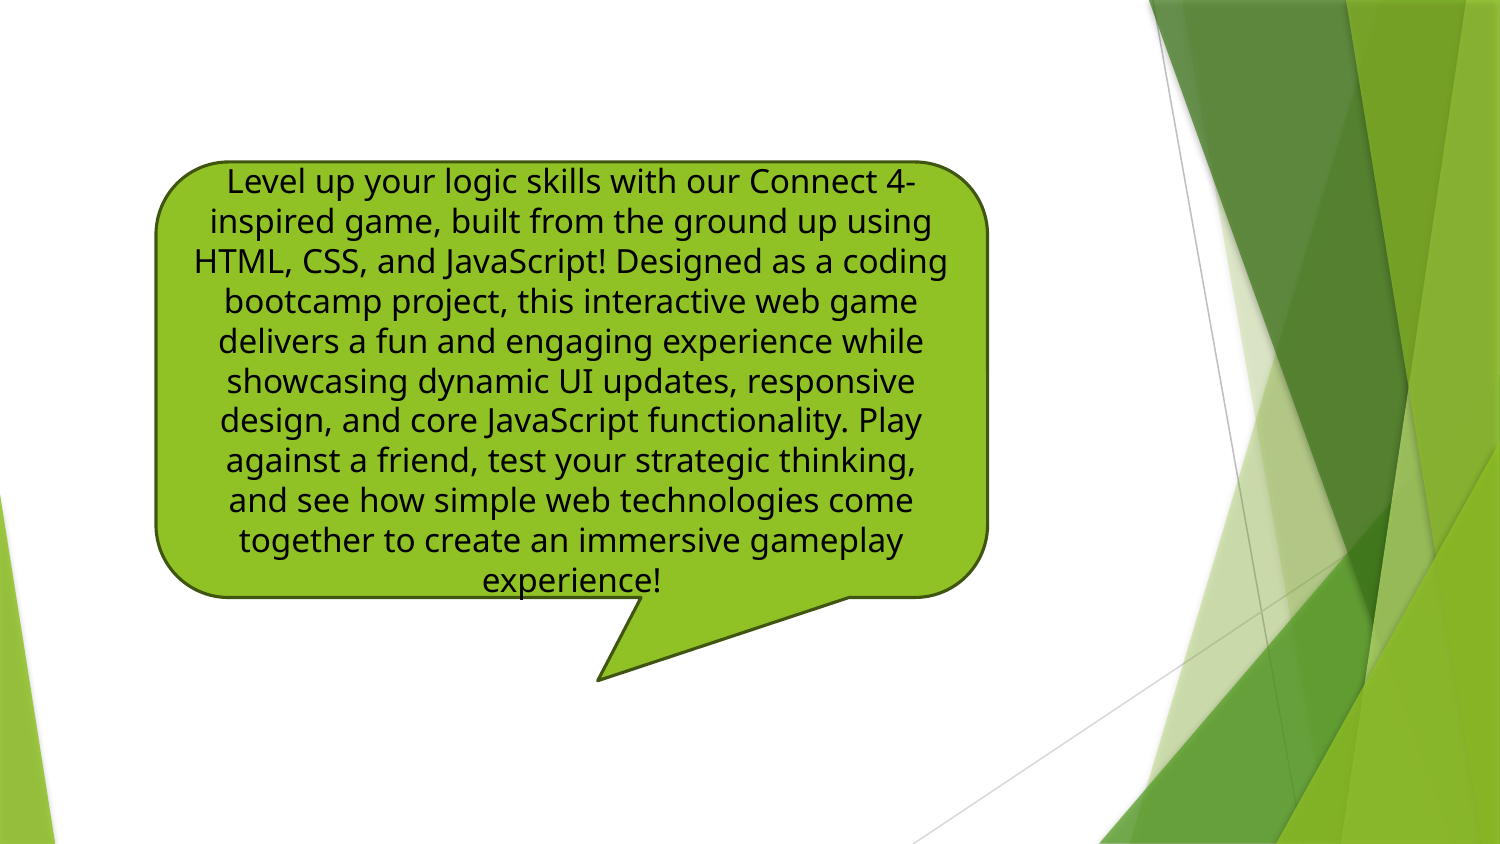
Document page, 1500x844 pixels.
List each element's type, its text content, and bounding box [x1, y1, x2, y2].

text_box Level up your logic skills with our Connect 4-inspired game, built from the ground up using HTML, CSS, and JavaScript! Designed as a coding bootcamp project, this interactive web game delivers a fun and engaging experience while showcasing dynamic UI updates, responsive design, and core JavaScript functionality. Play against a friend, test your strategic thinking, and see how simple web technologies come together to create an immersive gameplay experience! [154, 160, 990, 683]
